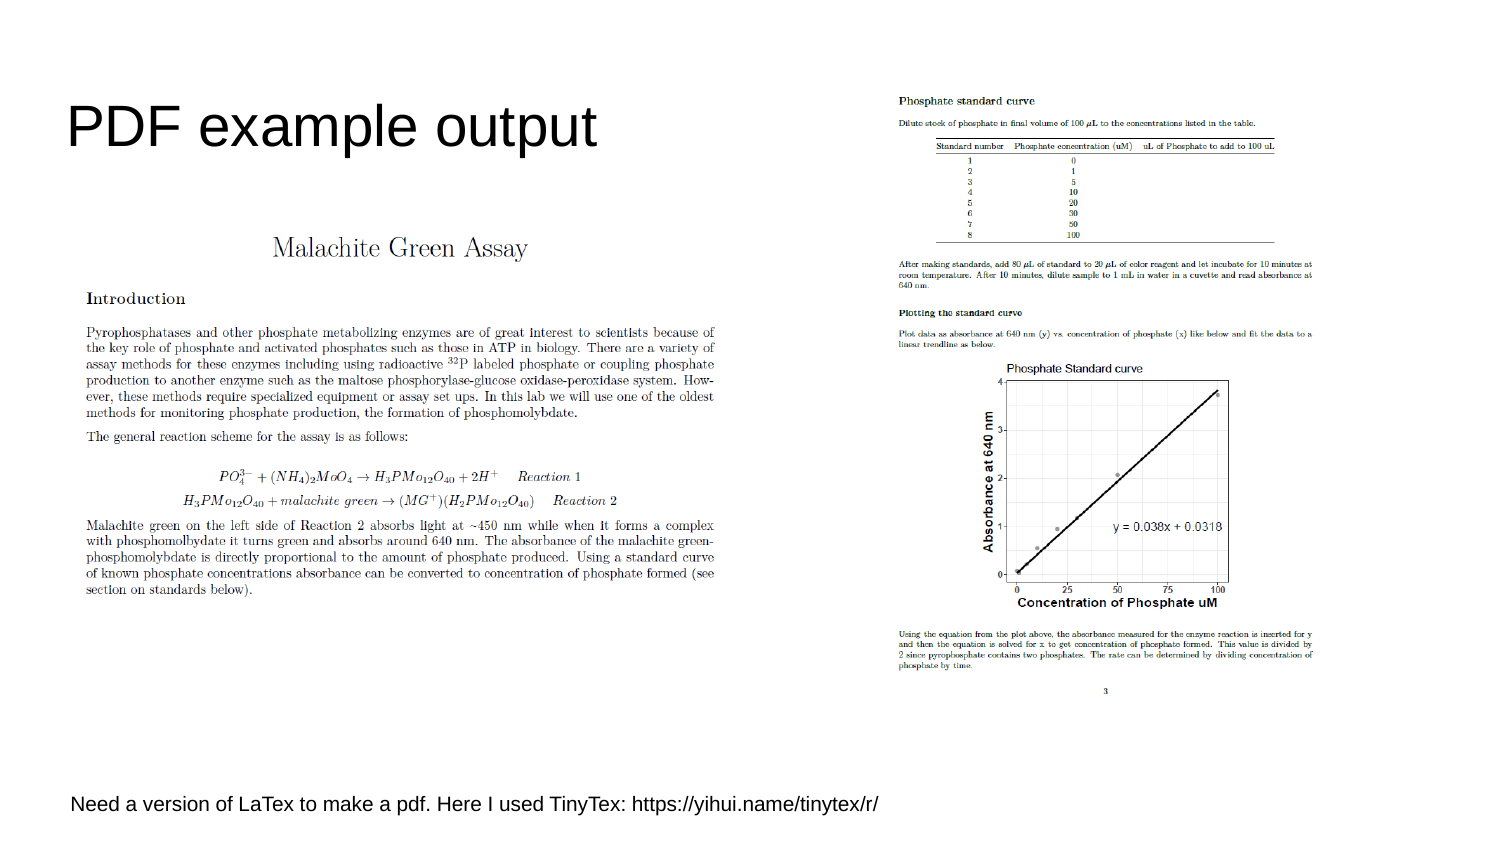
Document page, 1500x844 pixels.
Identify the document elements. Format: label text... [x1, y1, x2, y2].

title PDF example output [51, 72, 751, 167]
text_box Need a version of LaTex to make a pdf. Here I used TinyTex: https://yihui.name/tinytex/r/ [55, 775, 913, 820]
picture [50, 216, 773, 642]
picture [873, 72, 1338, 700]
